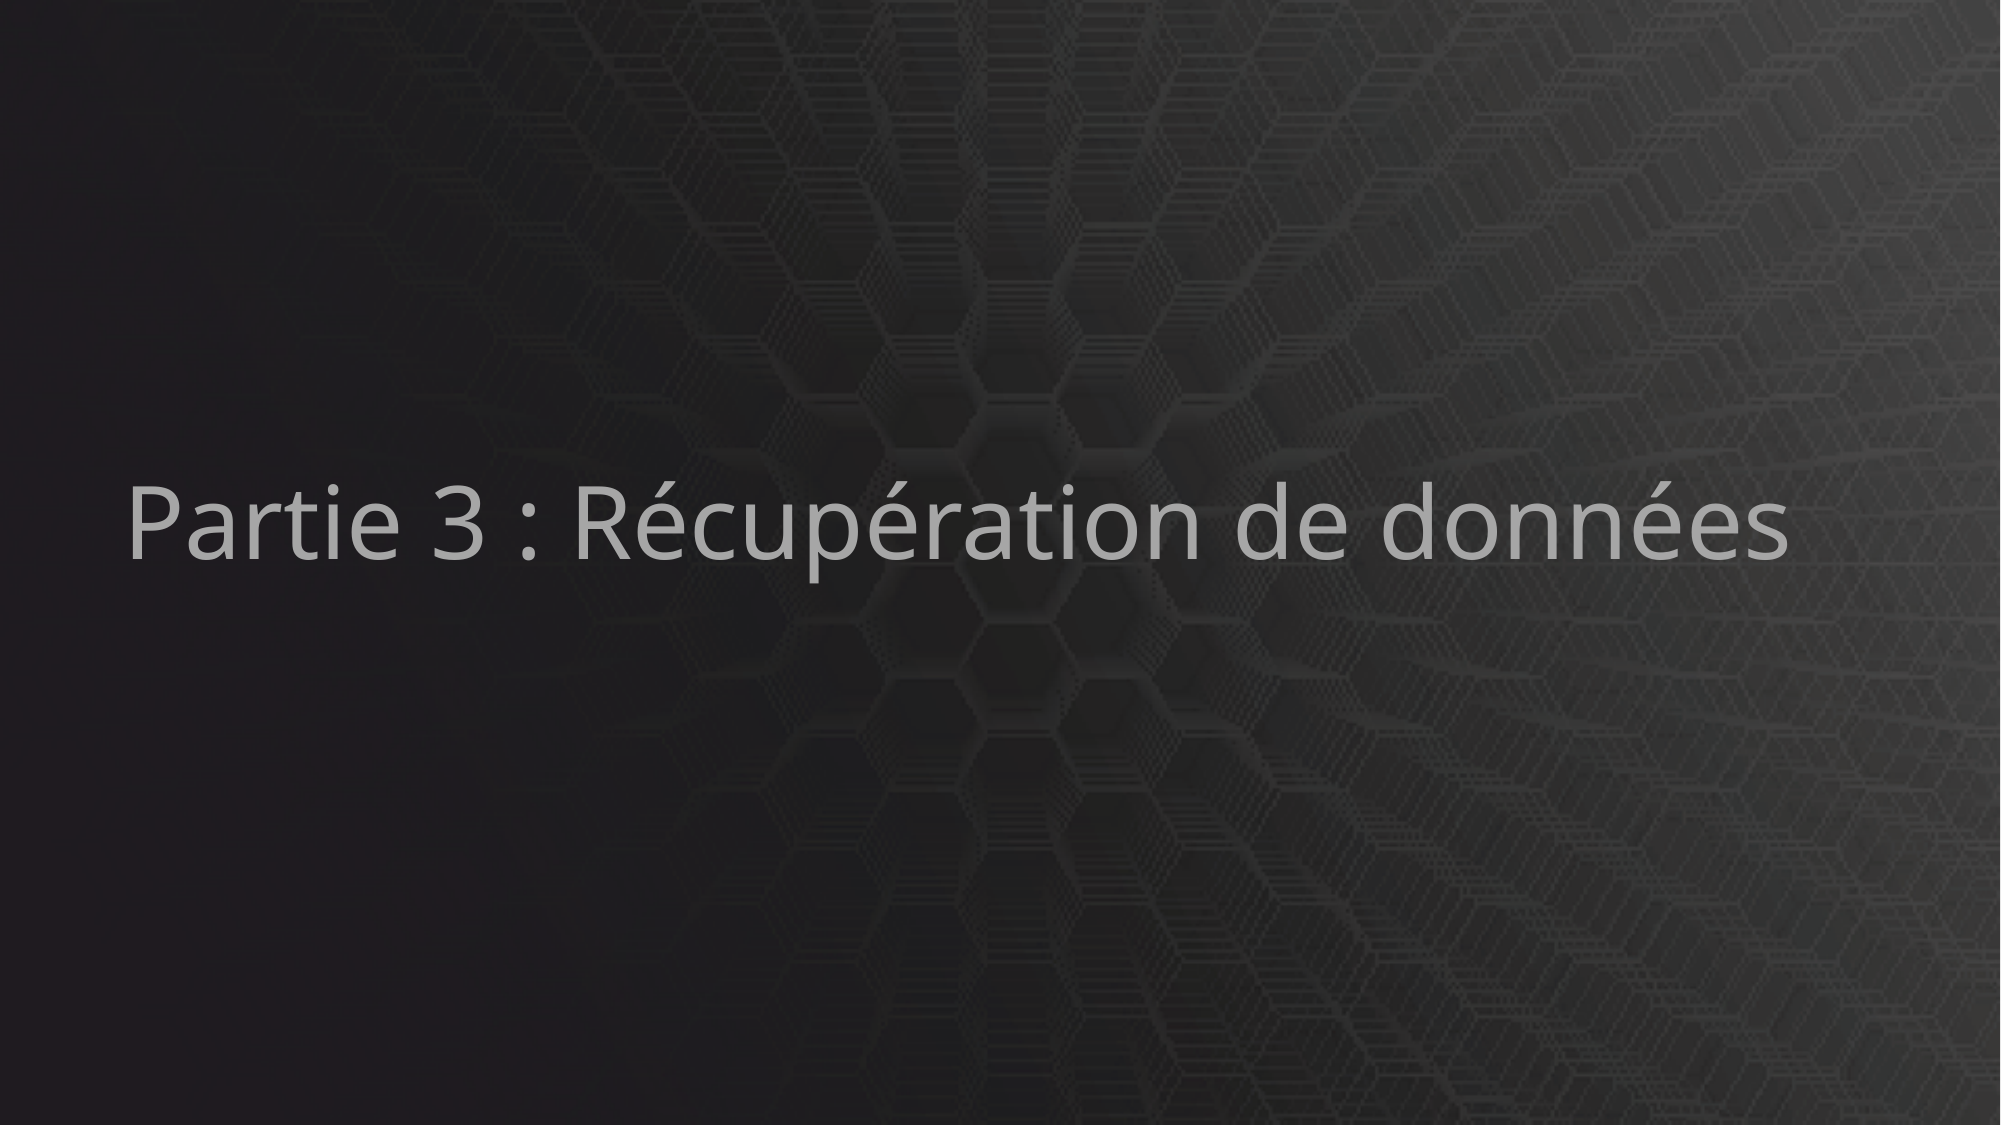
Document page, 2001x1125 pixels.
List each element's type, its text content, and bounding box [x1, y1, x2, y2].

picture [0, 0, 2001, 1125]
title Partie 3 : Récupération de données [108, 418, 1923, 636]
